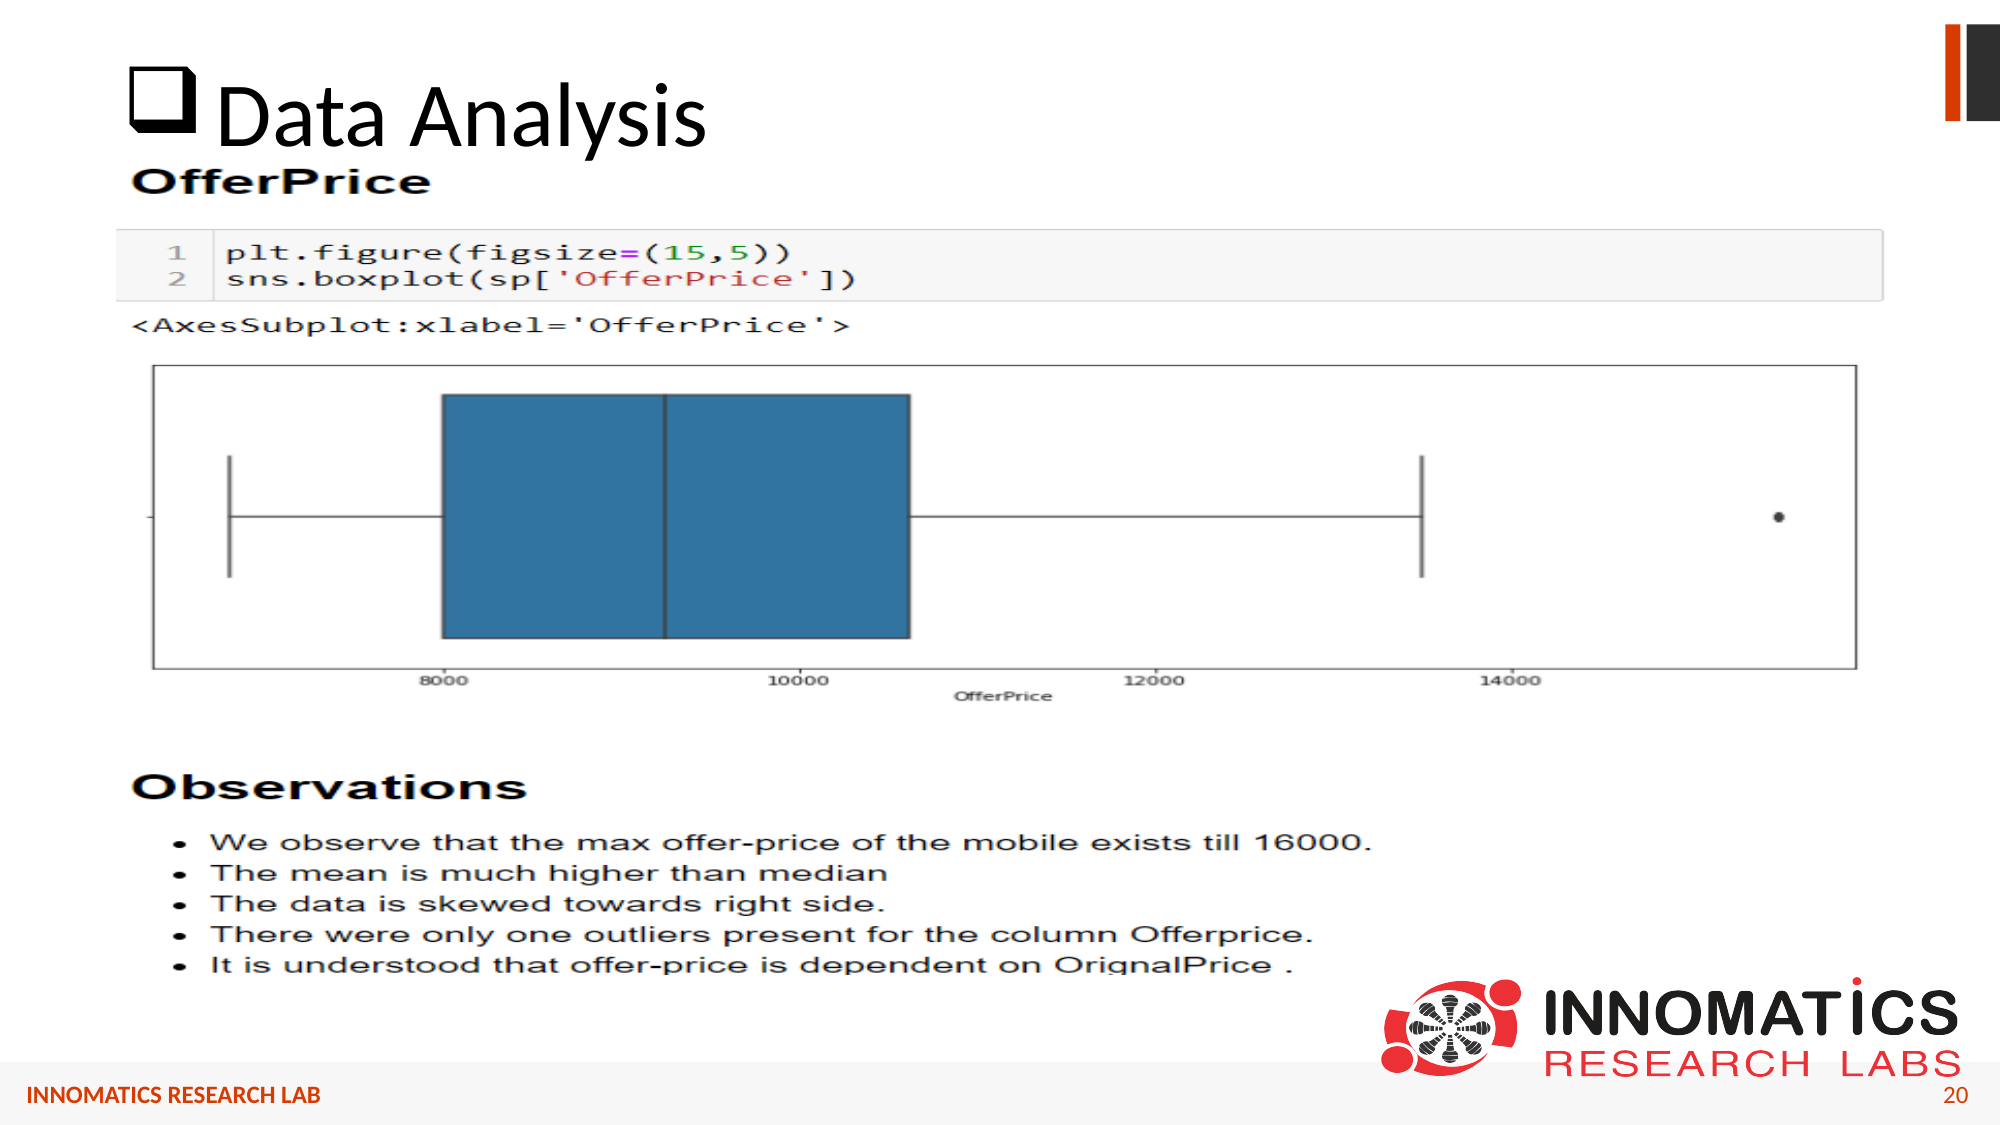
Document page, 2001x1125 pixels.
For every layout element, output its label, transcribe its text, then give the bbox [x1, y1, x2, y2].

picture [116, 160, 1902, 976]
picture [1381, 977, 1960, 1077]
title Data Analysis [107, 59, 1828, 278]
